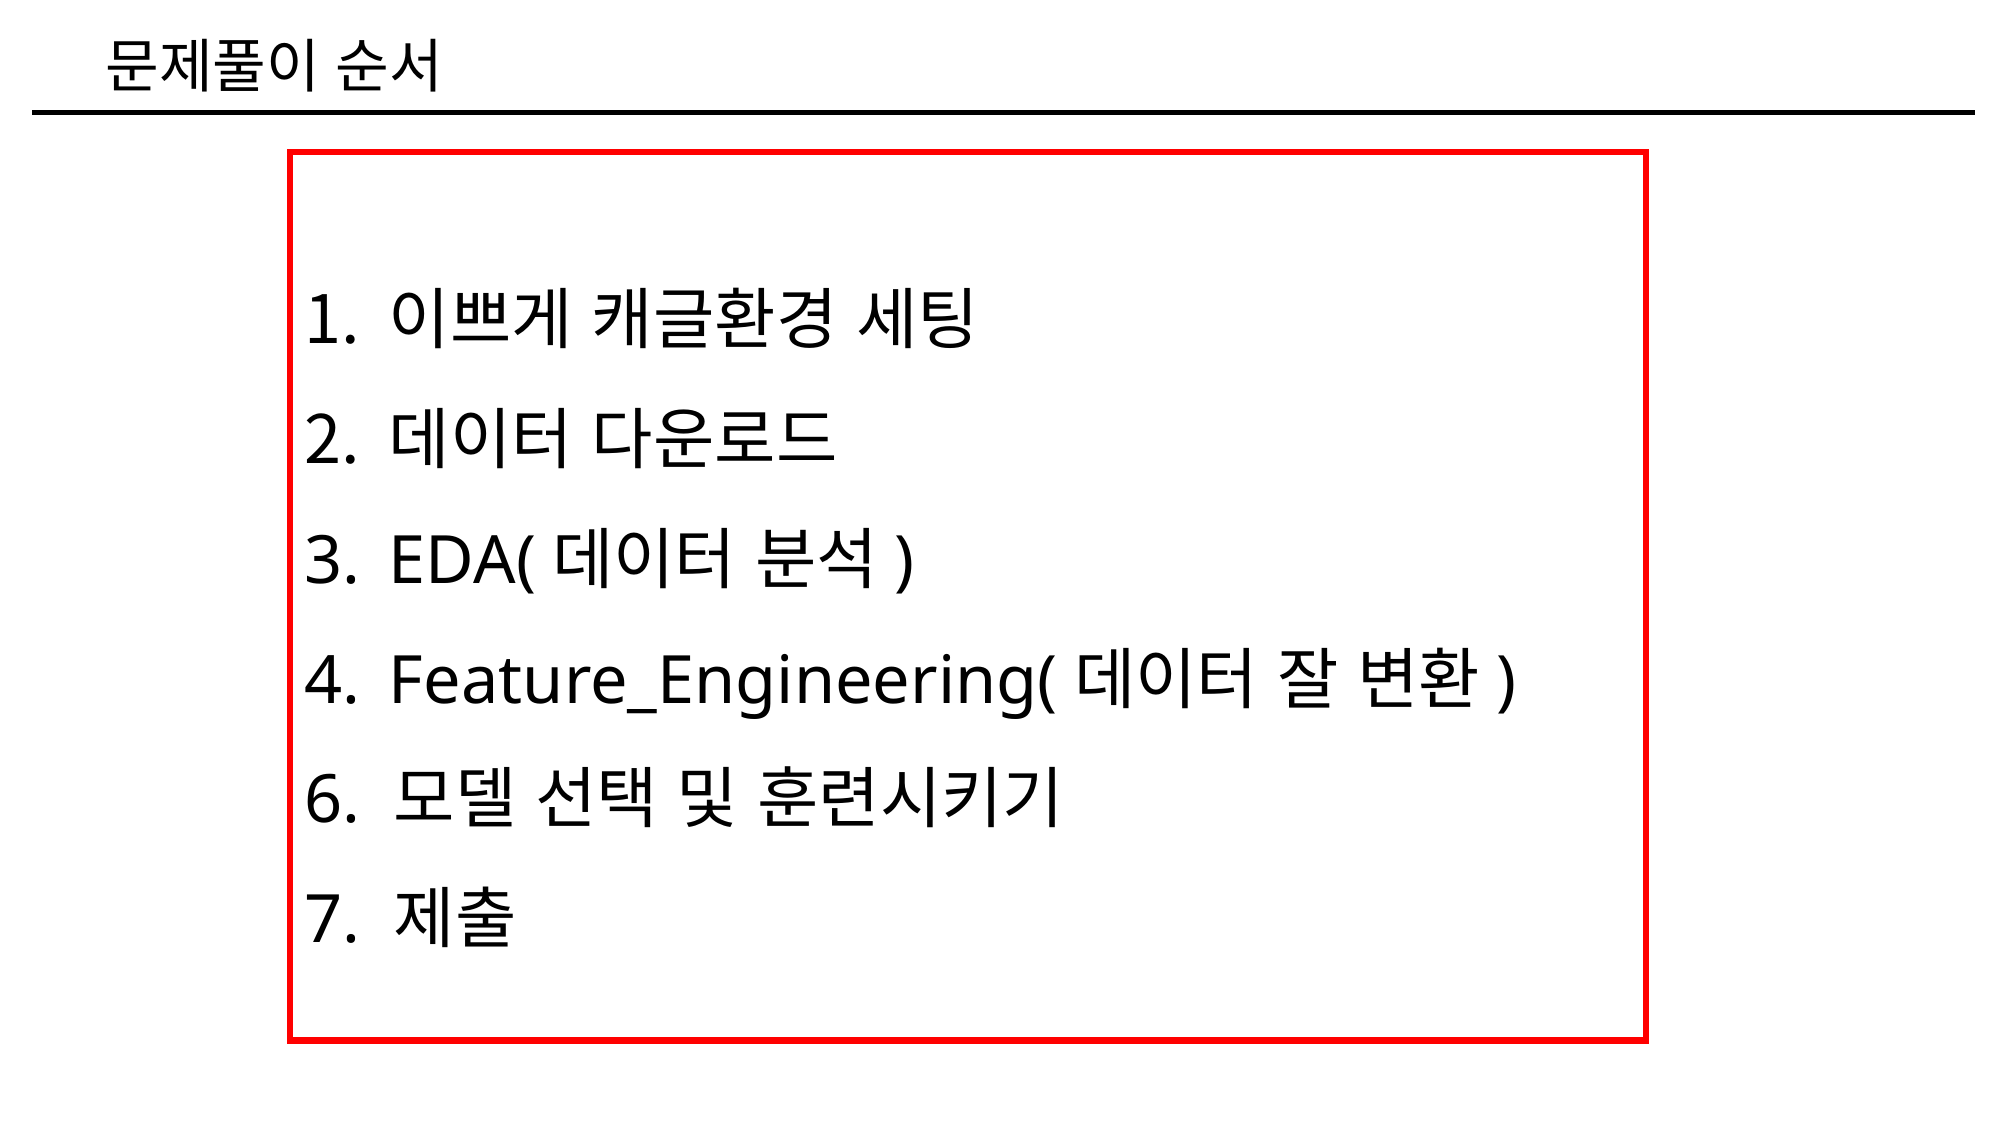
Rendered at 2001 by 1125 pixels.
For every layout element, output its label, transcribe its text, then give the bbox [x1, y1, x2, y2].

text_box 문제풀이 순서 [0, 16, 550, 113]
text_box 이쁘게 캐글환경 세팅 데이터 다운로드 EDA(데이터 분석) Feature_Engineering(데이터 잘 변환) 6. 모델 선택 및 훈련시키기 7. 제출 [289, 151, 1647, 1042]
